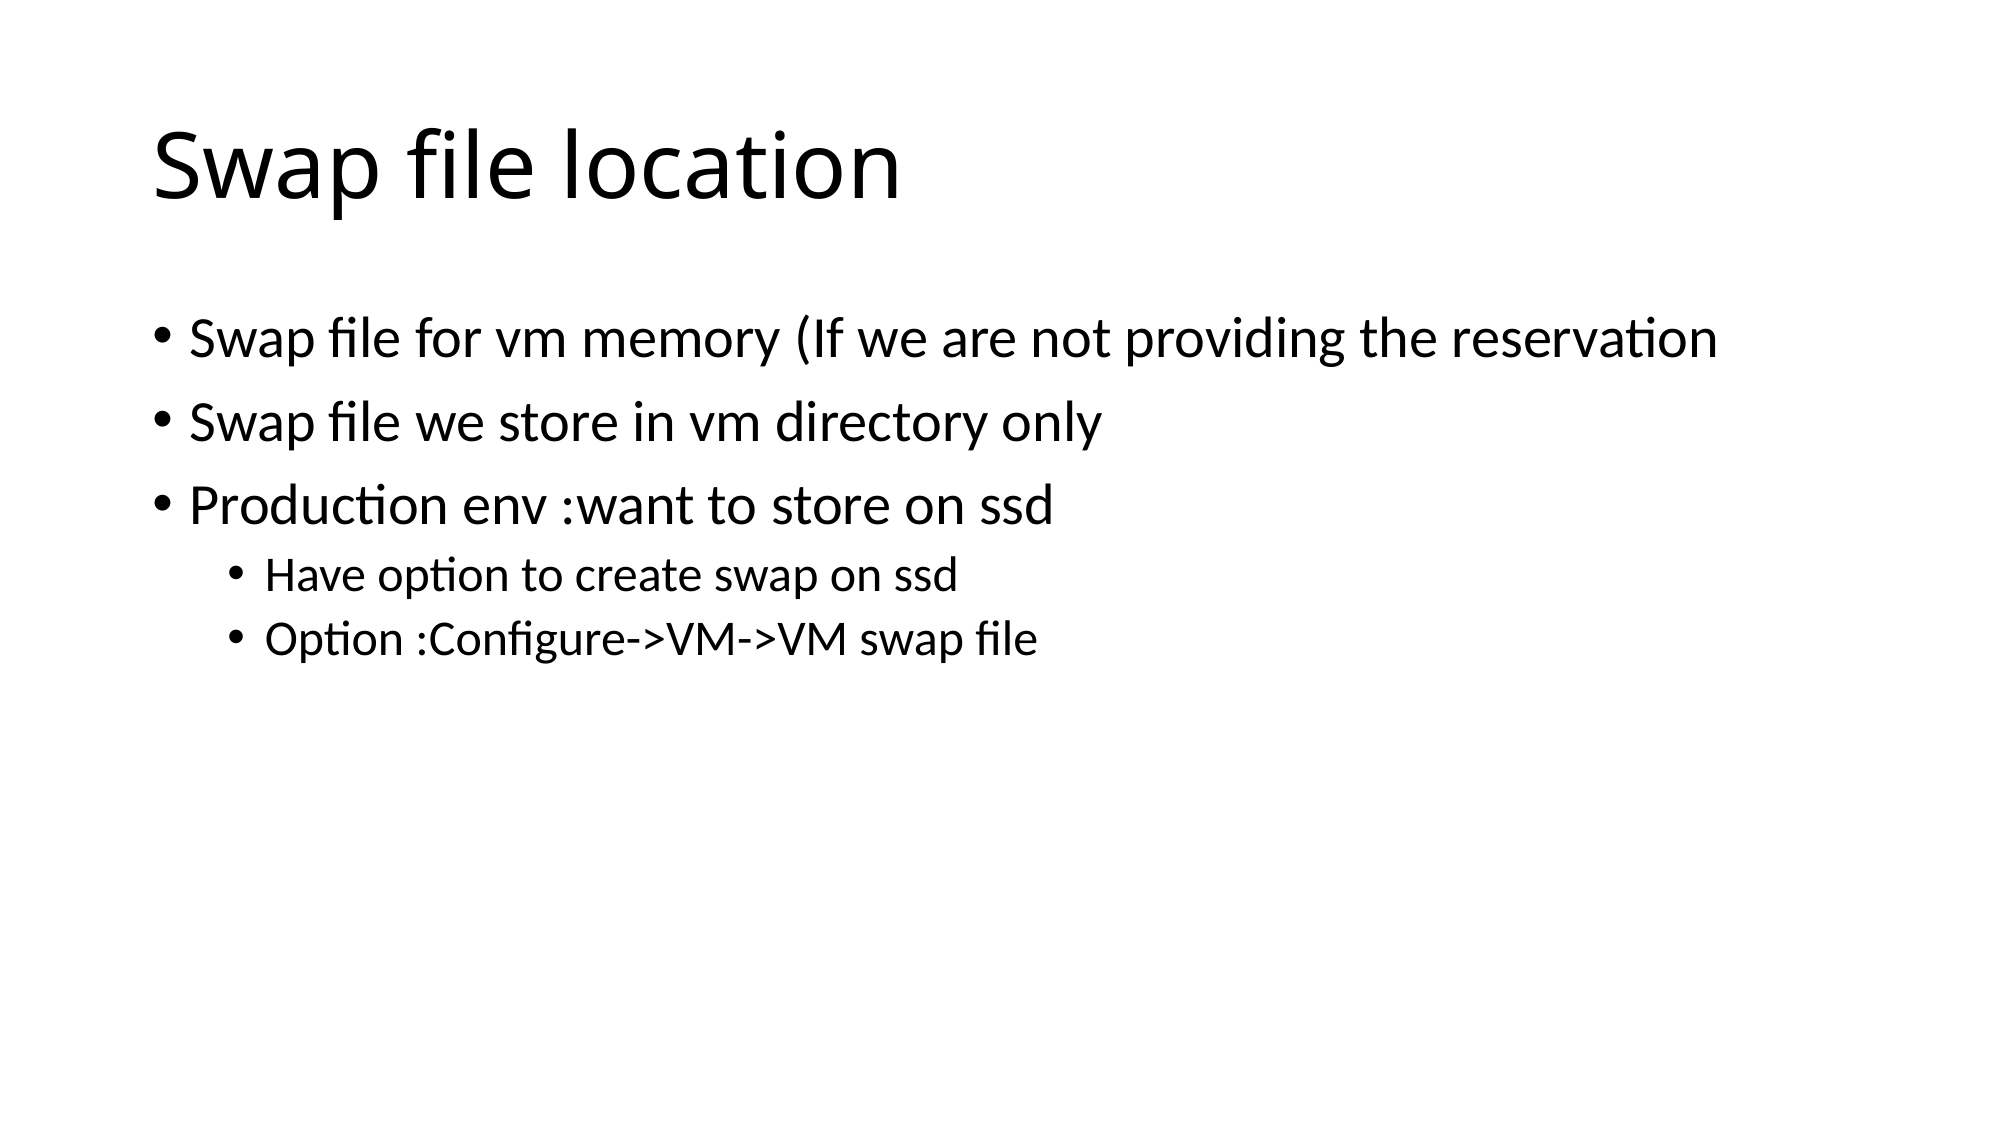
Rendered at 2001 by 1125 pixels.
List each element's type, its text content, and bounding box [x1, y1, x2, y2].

title Swap file location [137, 59, 1863, 278]
list Swap file for vm memory (If we are not providing the reservation Swap file we store in vm directory only Production env :want to store on ssd Have option to create swap on ssd Option :Configure->VM->VM swap file [137, 299, 1863, 1014]
